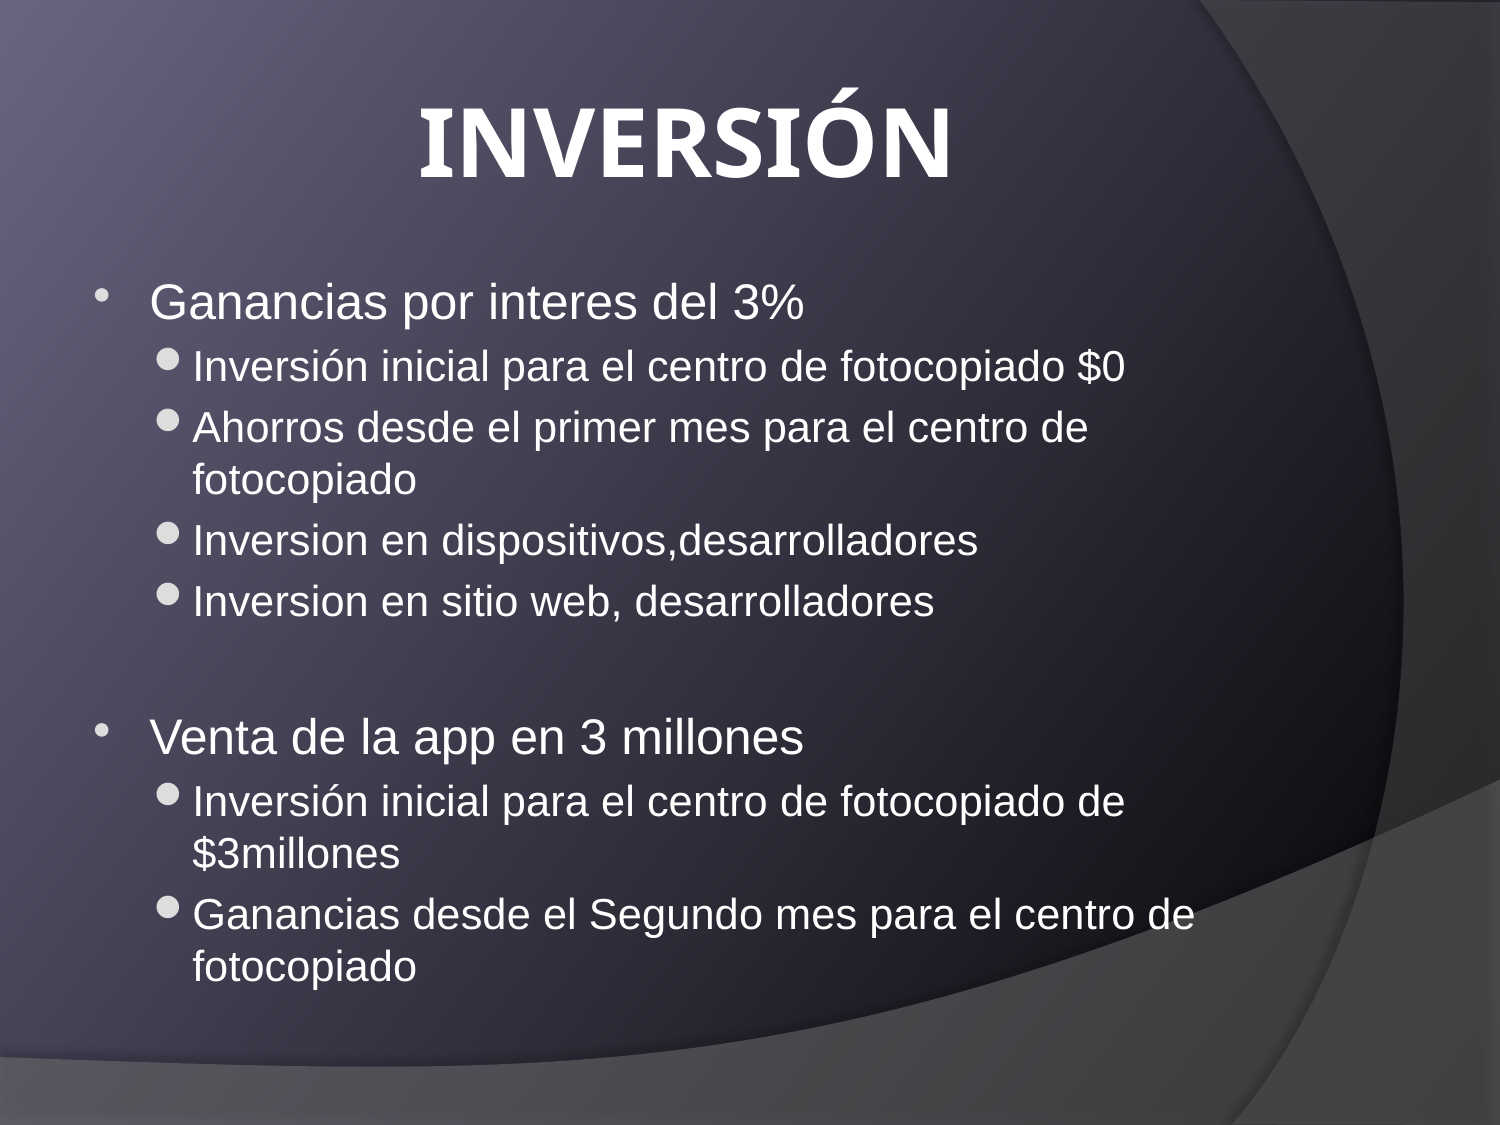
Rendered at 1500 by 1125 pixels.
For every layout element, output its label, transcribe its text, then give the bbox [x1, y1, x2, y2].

list Ganancias por interes del 3% Inversión inicial para el centro de fotocopiado $0 Ahorros desde el primer mes para el centro de fotocopiado Inversion en dispositivos,desarrolladores Inversion en sitio web, desarrolladores Venta de la app en 3 millones Inversión inicial para el centro de fotocopiado de $3millones Ganancias desde el Segundo mes para el centro de fotocopiado [75, 262, 1300, 1005]
title INVERSIÓN [75, 45, 1300, 233]
